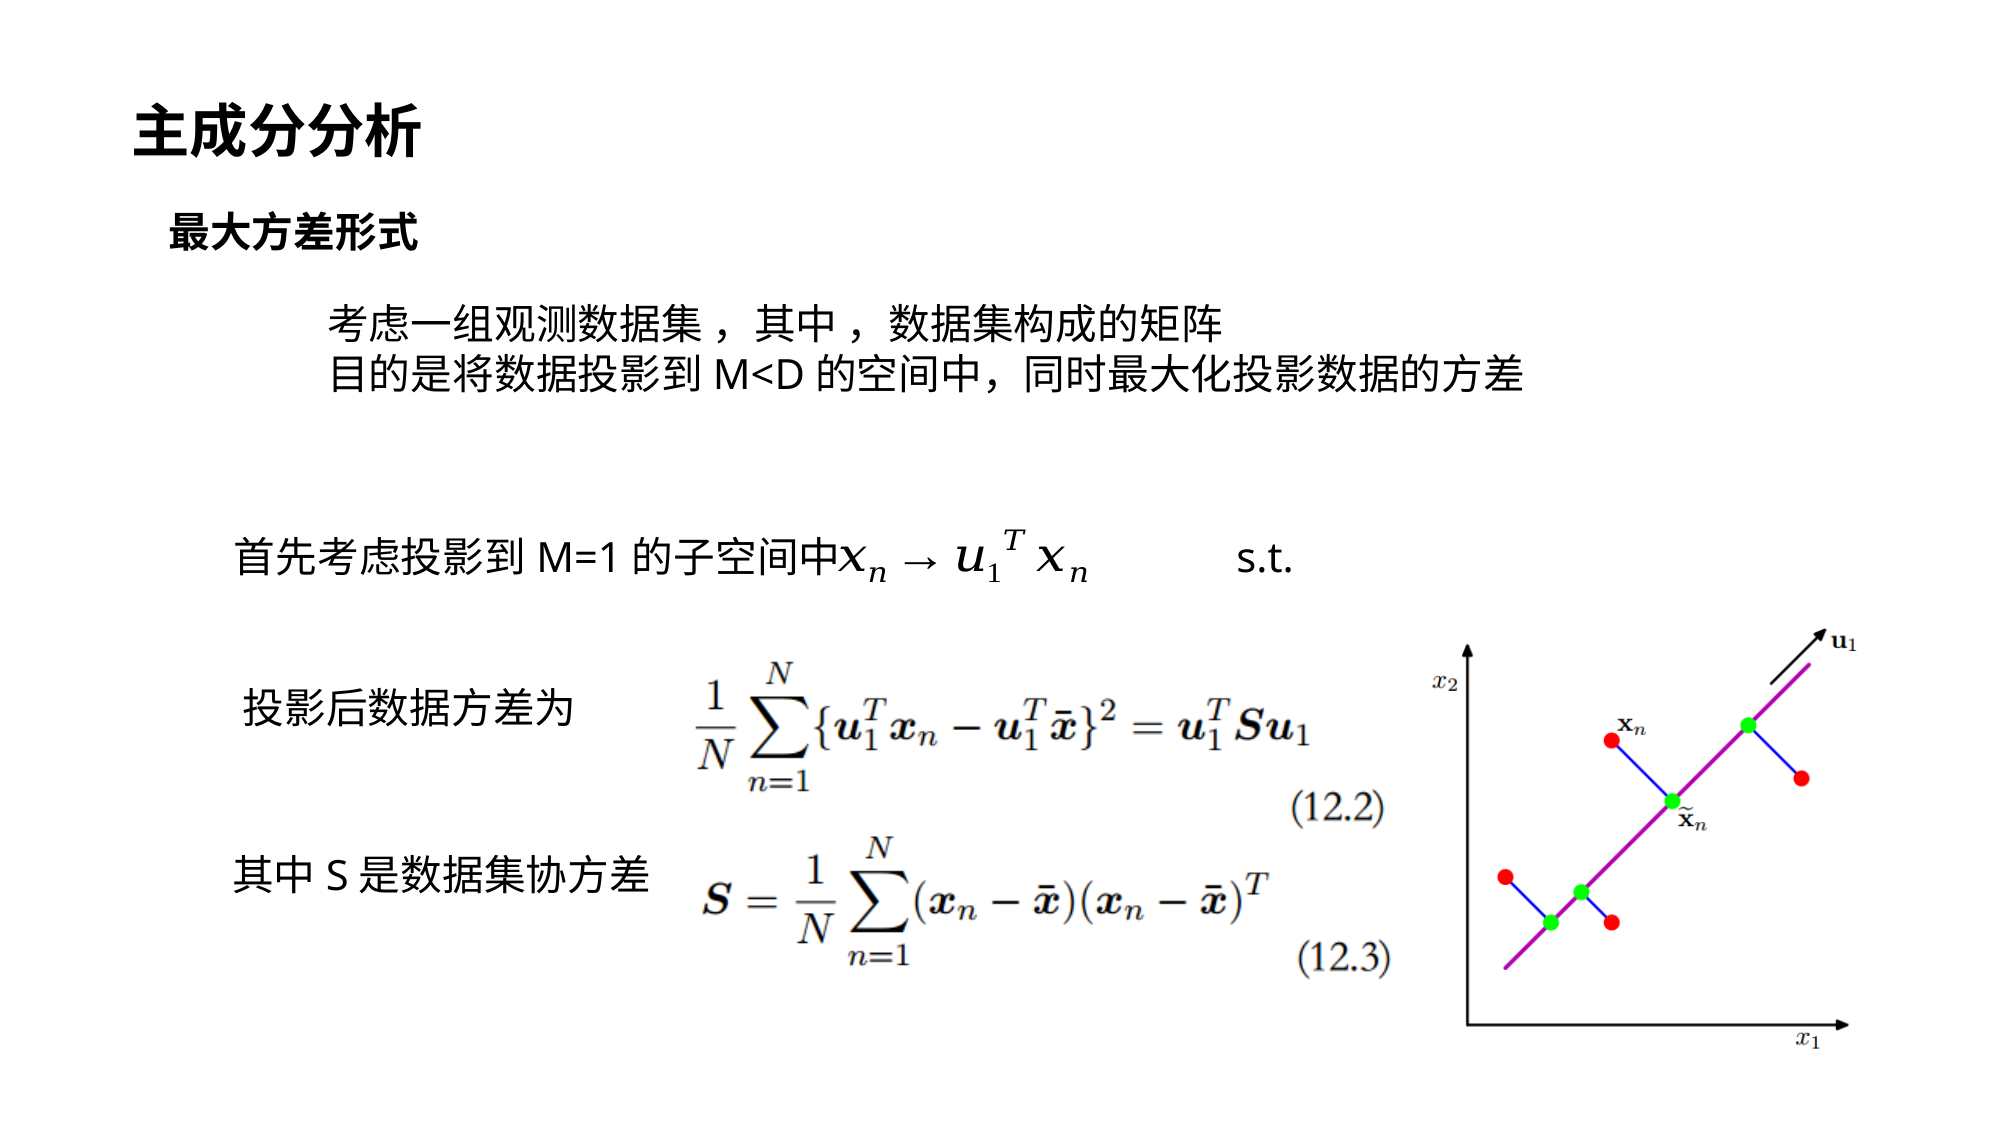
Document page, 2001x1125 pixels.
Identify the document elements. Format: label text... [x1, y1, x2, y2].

text_box 其中S是数据集协方差 [217, 841, 666, 907]
picture [656, 608, 1900, 1056]
text_box 首先考虑投影到M=1的子空间中 [219, 523, 856, 589]
text_box 主成分分析 [117, 86, 439, 172]
text_box 投影后数据方差为 [228, 674, 592, 739]
text_box 最大方差形式 [153, 198, 434, 264]
